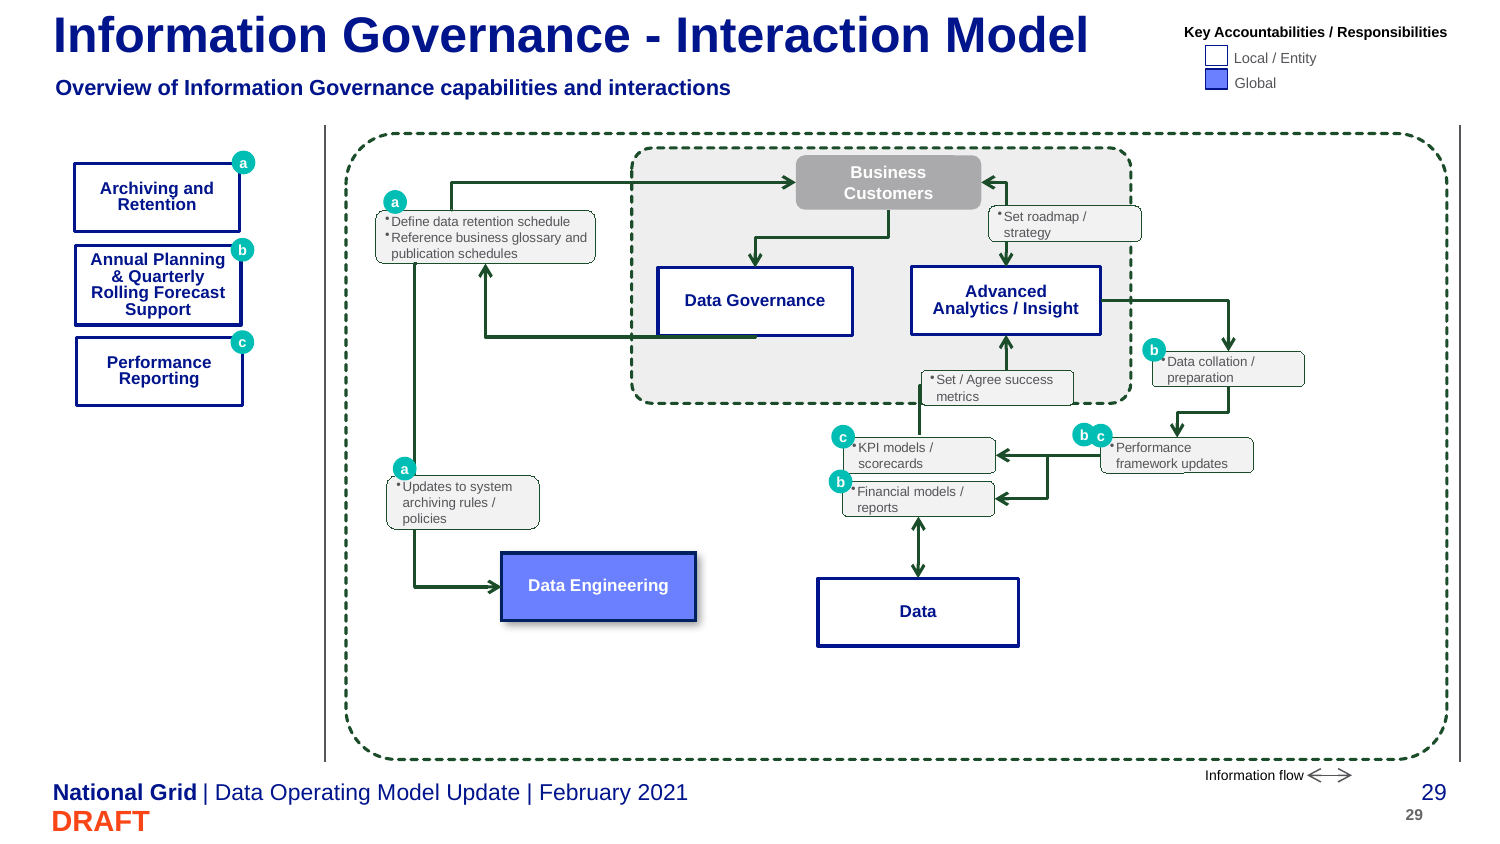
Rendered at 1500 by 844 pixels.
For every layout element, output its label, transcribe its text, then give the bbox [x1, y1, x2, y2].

slide_number 29 [1339, 804, 1423, 825]
text_box a [231, 150, 256, 175]
text_box Data Engineering [501, 552, 626, 621]
text_box Information flow [1190, 759, 1320, 777]
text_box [297, 382, 621, 468]
text_box a [383, 190, 408, 214]
text_box Data collation / preparation [1152, 351, 1305, 387]
text_box a [396, 477, 414, 481]
text_box Performance Reporting [75, 335, 244, 407]
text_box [609, 23, 638, 163]
text_box Define data retention schedule Reference business glossary and publication schedules [375, 210, 579, 264]
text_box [584, 164, 657, 435]
footer | Data Operating Model Update | February 2021 [202, 777, 1383, 806]
text_box c [230, 330, 255, 354]
text_box Performance framework updates [1137, 437, 1254, 474]
text_box DRAFT [3, 794, 165, 844]
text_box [1177, 386, 1229, 439]
text_box Updates to system archiving rules / policies [386, 477, 540, 530]
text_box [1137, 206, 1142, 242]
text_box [1100, 300, 1229, 352]
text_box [912, 341, 1014, 429]
text_box Annual Planning & Quarterly Rolling Forecast Support [73, 244, 243, 327]
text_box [980, 182, 1007, 268]
text_box Overview of Information Governance capabilities and interactions [643, 73, 1382, 105]
text_box Archiving and Retention [72, 161, 242, 234]
text_box b [230, 237, 255, 262]
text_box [631, 147, 1132, 647]
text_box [994, 455, 1102, 500]
text_box [346, 133, 1447, 760]
text_box Overview of Information Governance capabilities and interactions [55, 73, 604, 105]
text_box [1205, 22, 1427, 91]
title Information Governance - Interaction Model [53, 2, 1447, 74]
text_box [792, 171, 852, 306]
